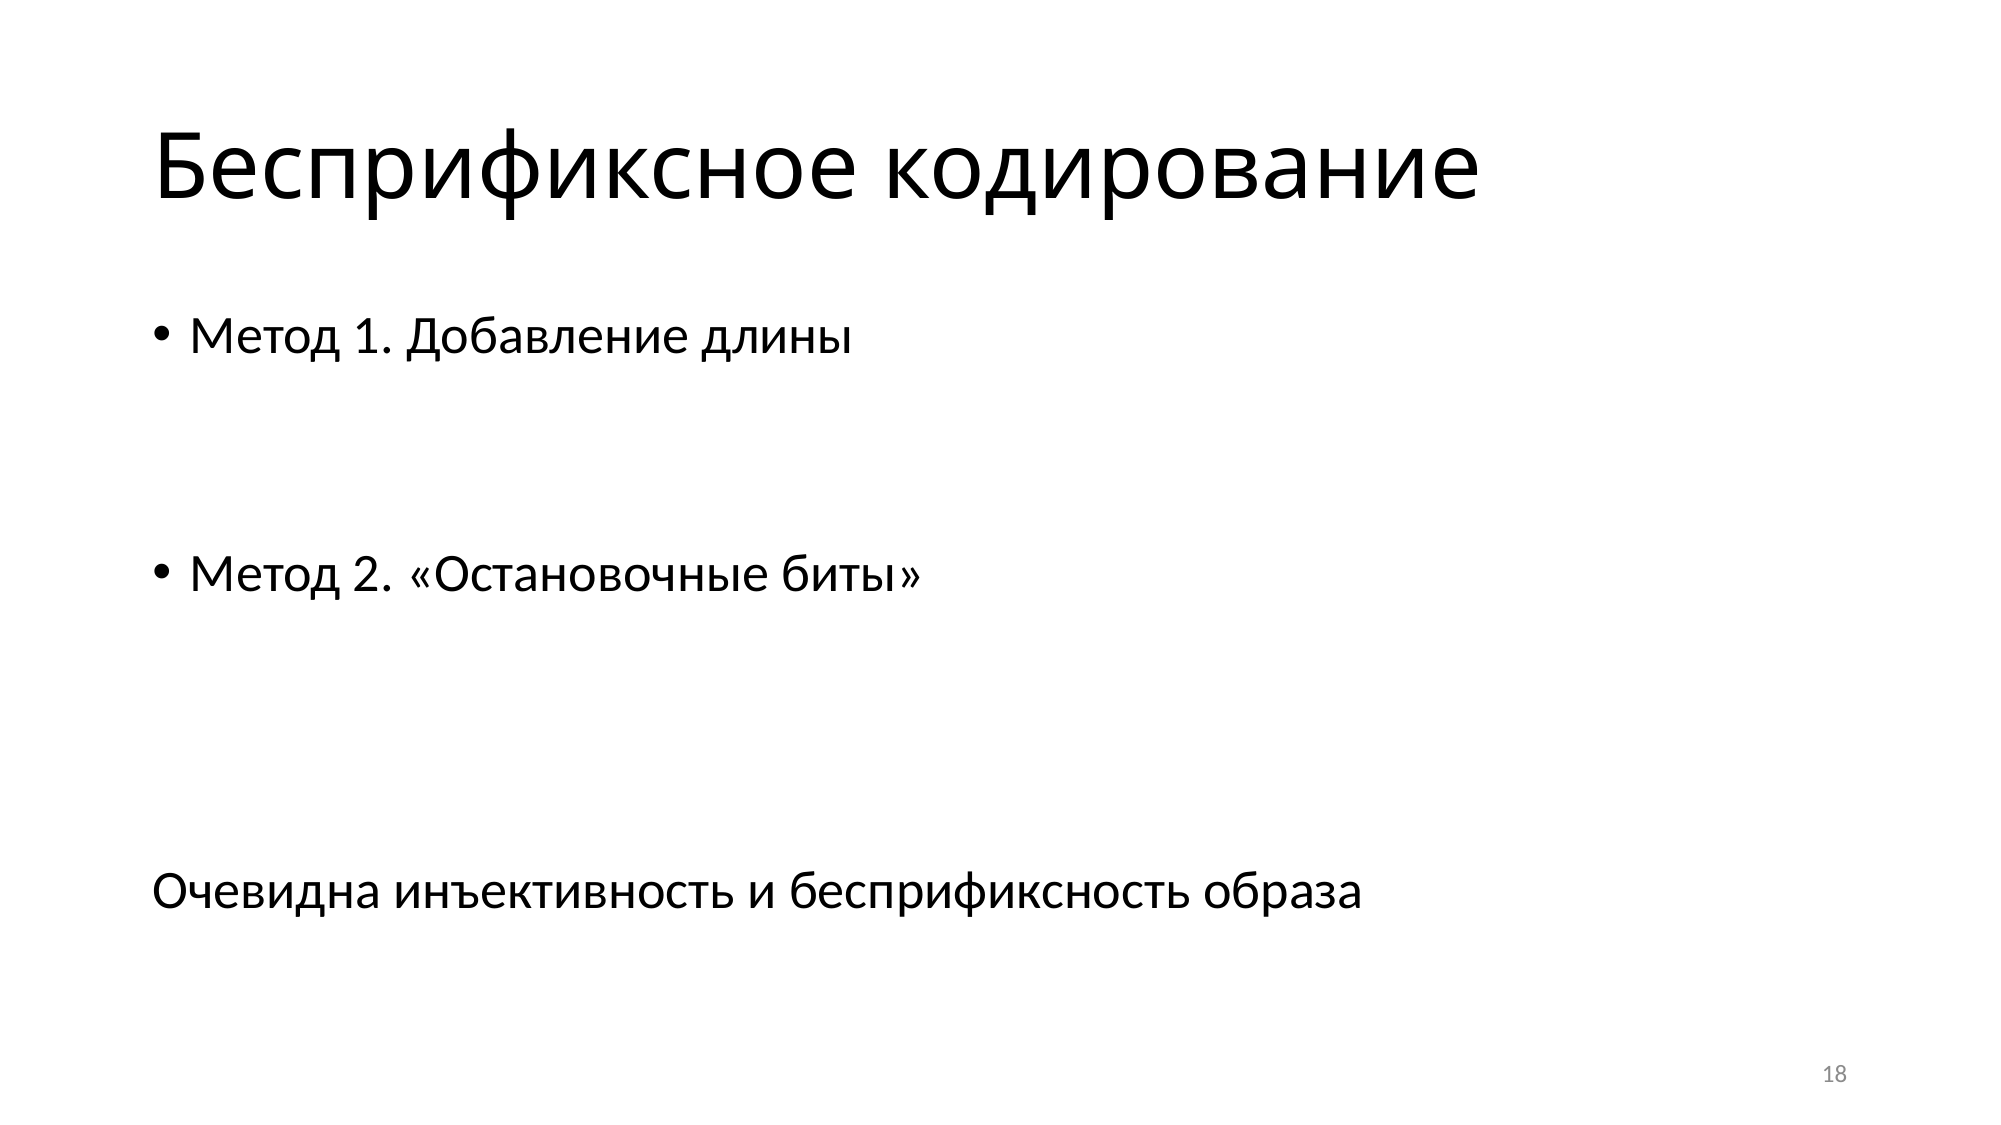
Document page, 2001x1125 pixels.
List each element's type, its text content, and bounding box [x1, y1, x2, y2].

title Беспрификсное кодирование [137, 59, 1863, 278]
slide_number 18 [1412, 1042, 1863, 1103]
